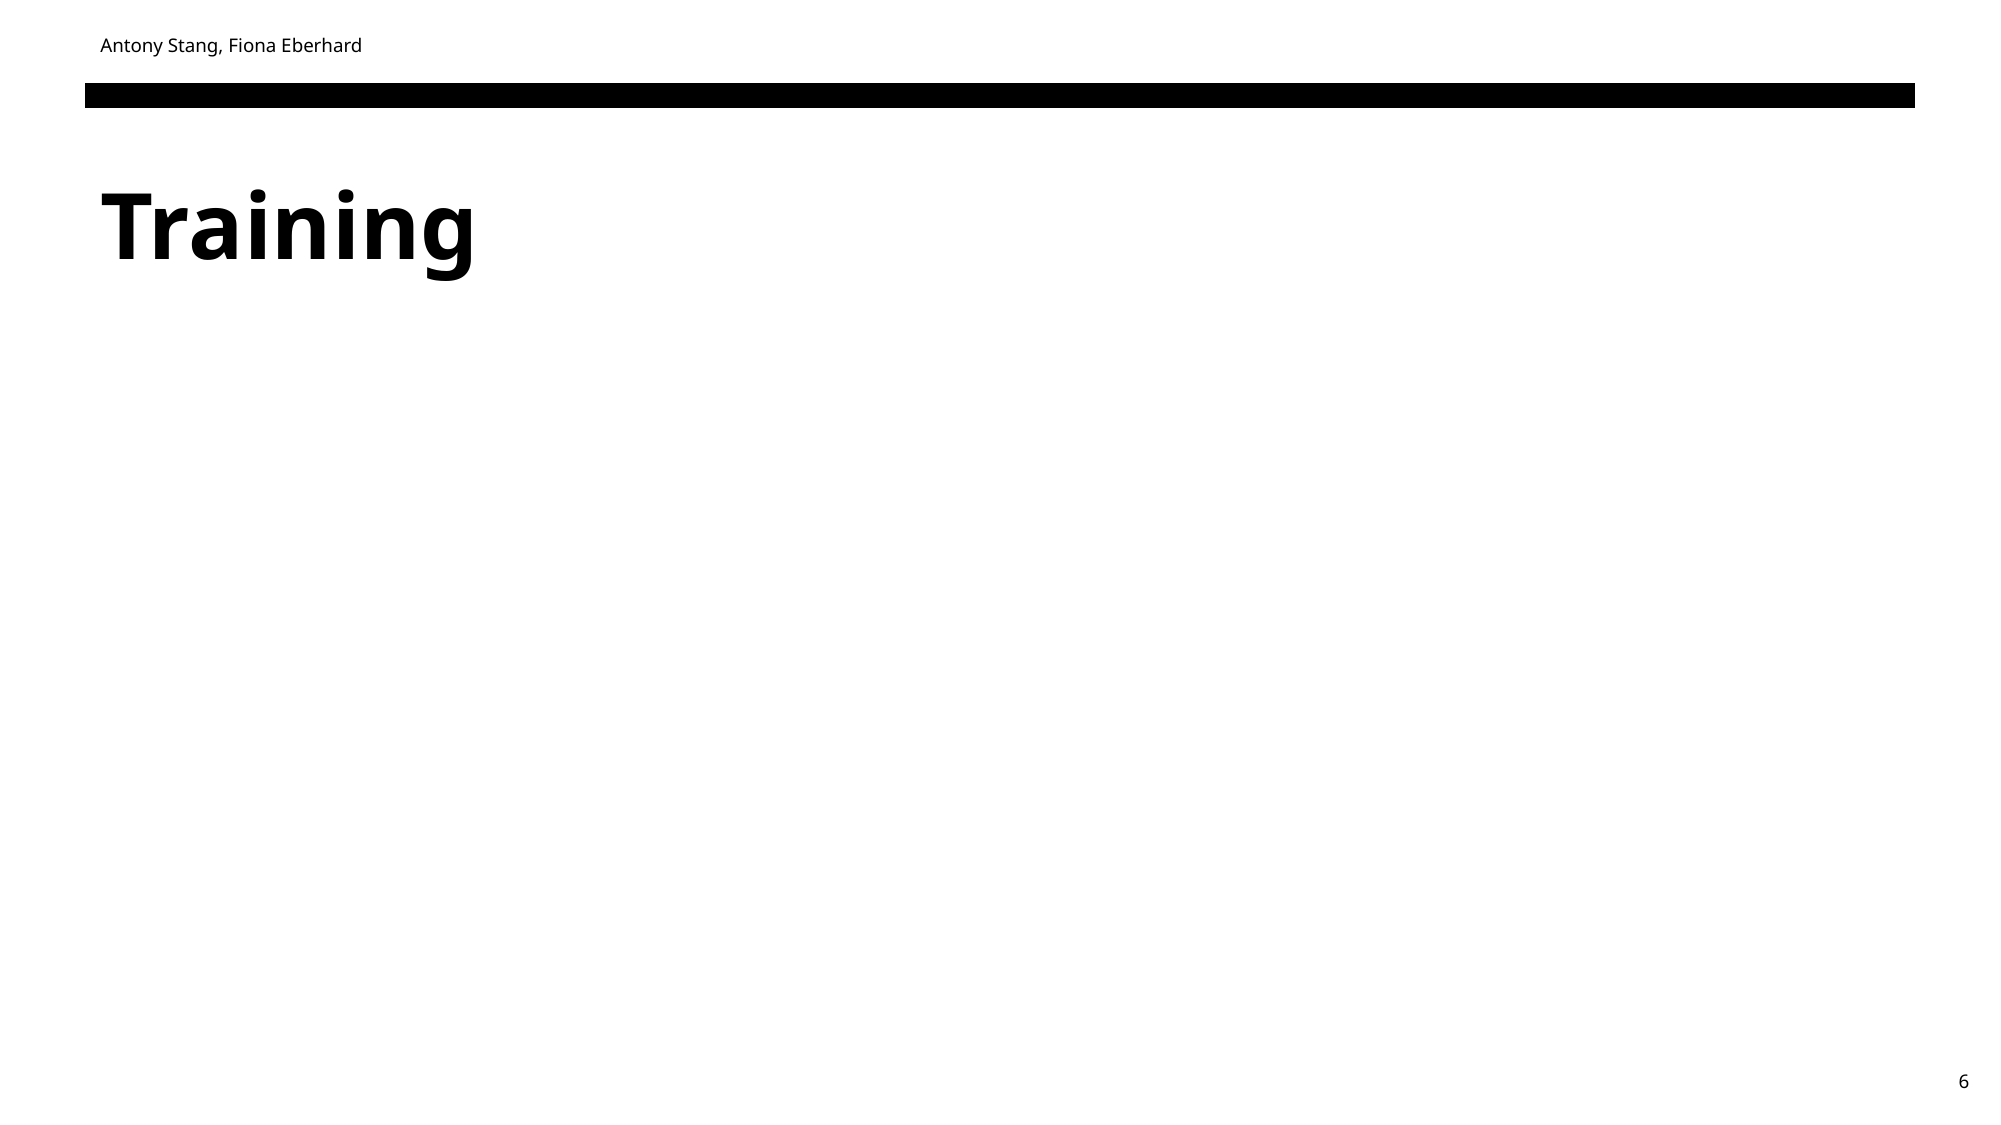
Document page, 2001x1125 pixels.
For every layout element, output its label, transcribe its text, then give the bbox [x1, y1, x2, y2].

slide_number 6 [1879, 1053, 1985, 1113]
footer Antony Stang, Fiona Eberhard [85, 16, 761, 77]
title Training [85, 160, 1916, 401]
